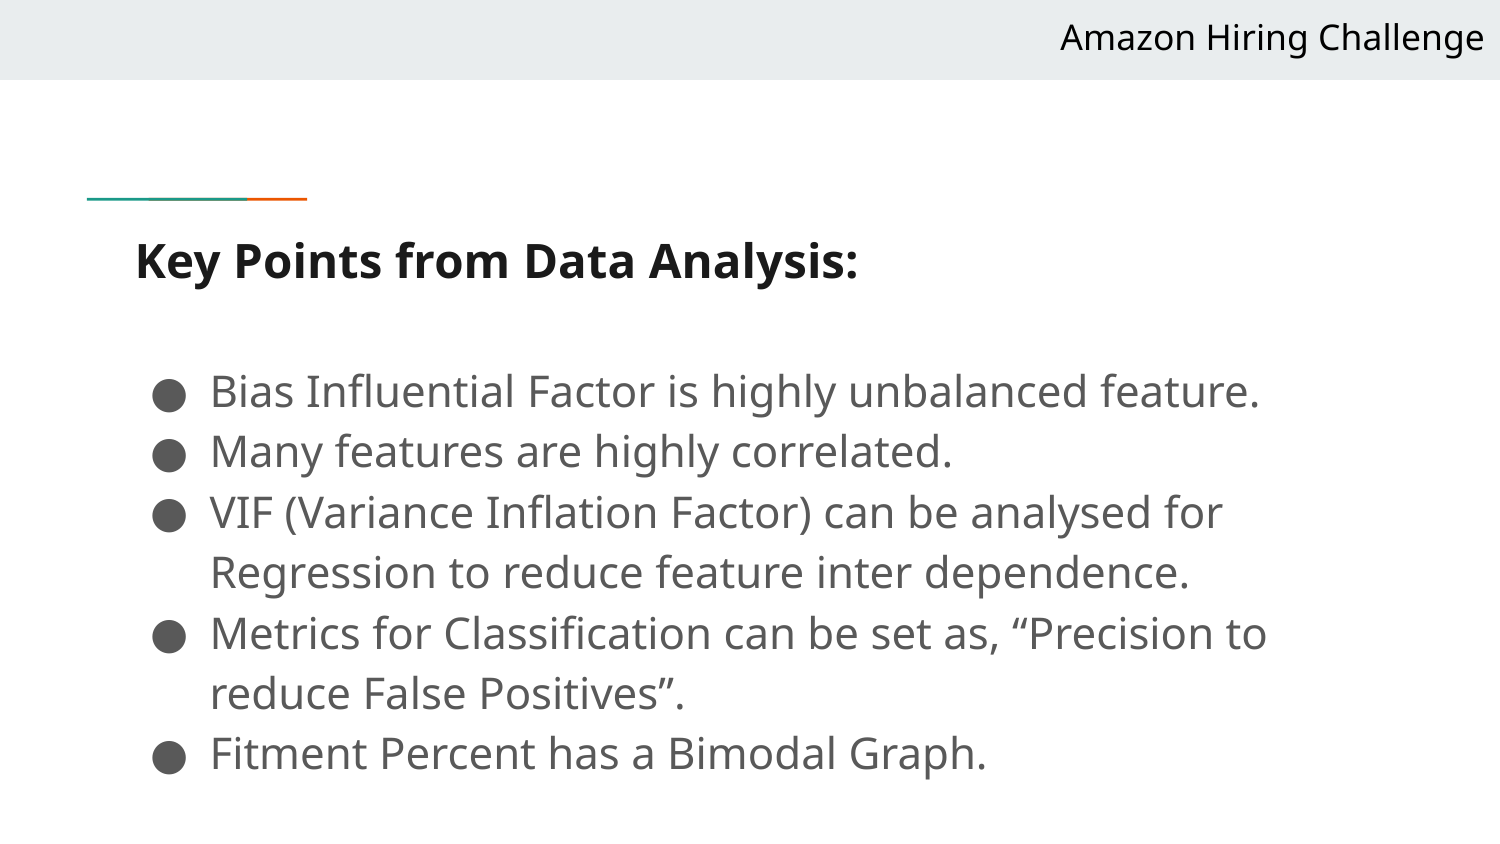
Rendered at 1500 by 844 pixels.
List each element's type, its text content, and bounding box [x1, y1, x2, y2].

text_box Amazon Hiring Challenge [731, 0, 1500, 73]
title Key Points from Data Analysis: [119, 216, 1381, 305]
list Bias Influential Factor is highly unbalanced feature. Many features are highly correlated. VIF (Variance Inflation Factor) can be analysed for Regression to reduce feature inter dependence. Metrics for Classification can be set as, “Precision to reduce False Positives”. Fitment Percent has a Bimodal Graph. [119, 341, 1381, 712]
